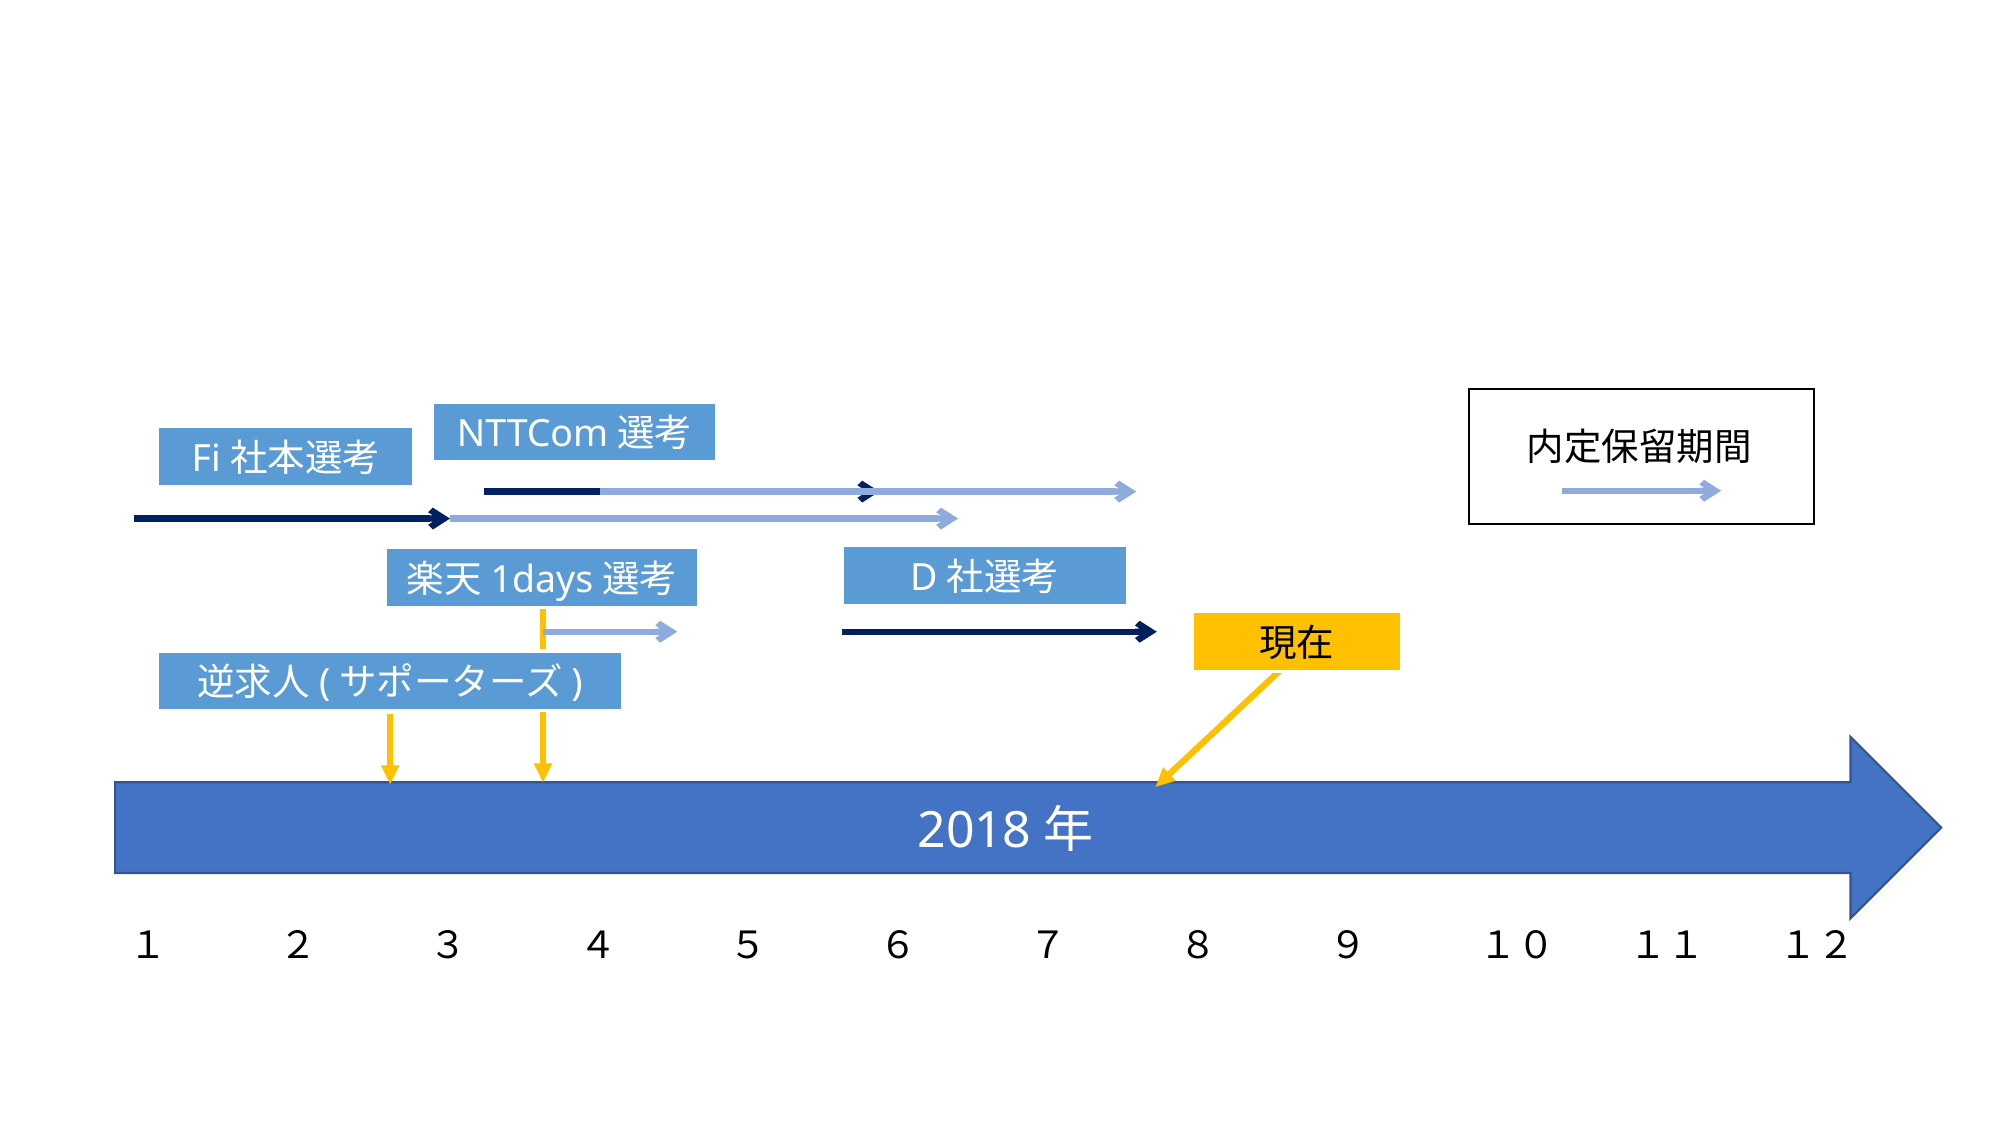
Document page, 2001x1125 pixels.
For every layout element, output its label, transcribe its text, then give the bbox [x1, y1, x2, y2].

text_box 楽天1days選考 [384, 546, 700, 609]
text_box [1155, 631, 1322, 787]
text_box 現在 [1191, 610, 1403, 673]
text_box 逆求人(サポーターズ) [156, 649, 542, 712]
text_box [1468, 389, 1814, 525]
text_box NTTCom選考 [430, 400, 718, 463]
text_box 2018年 [114, 734, 1943, 914]
text_box D社選考 [841, 544, 1129, 607]
text_box １ ２ ３ ４ ５ ６ ７ ８ ９ １０ １１ １２ [115, 914, 1942, 974]
text_box 逆求人(サポーターズ) [544, 649, 624, 712]
text_box Fi社本選考 [156, 425, 415, 488]
